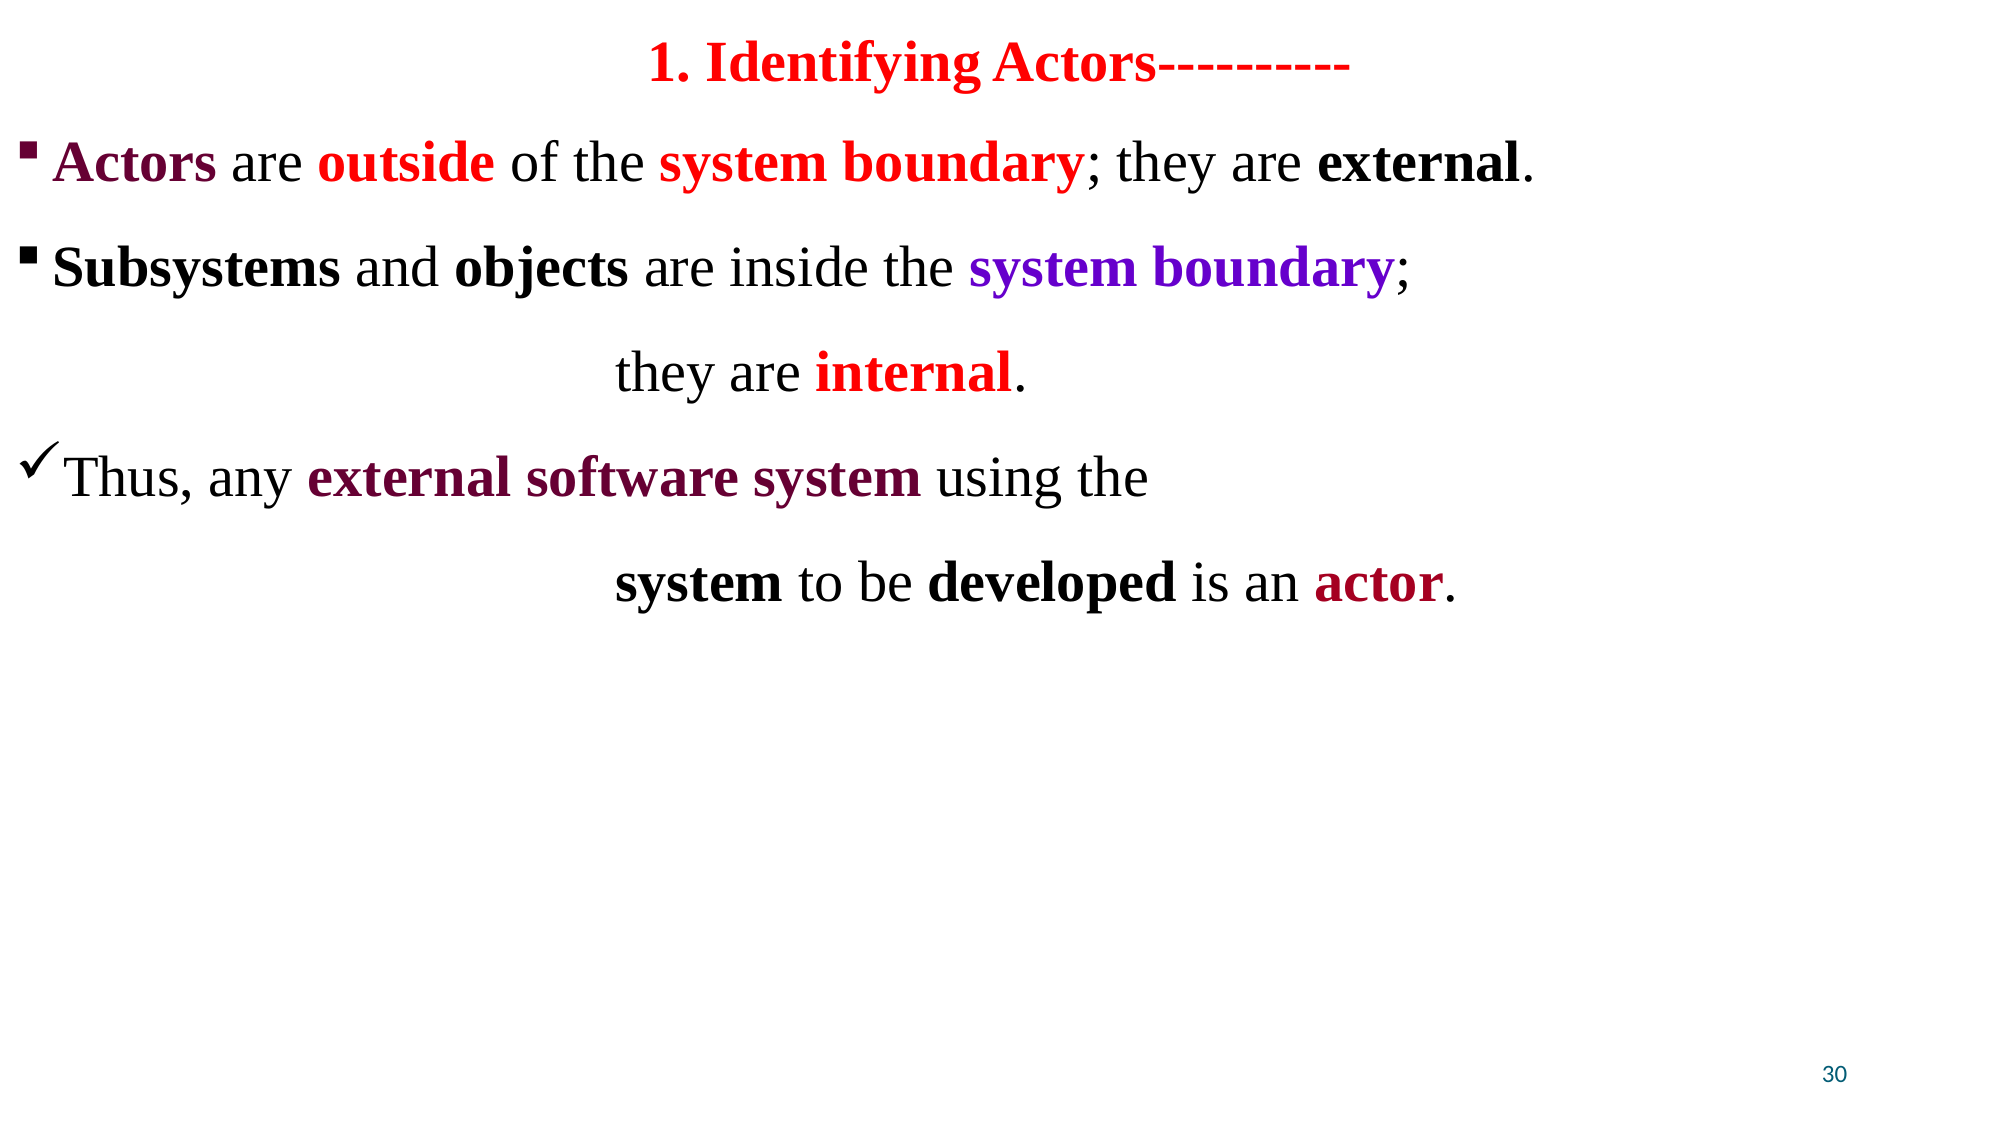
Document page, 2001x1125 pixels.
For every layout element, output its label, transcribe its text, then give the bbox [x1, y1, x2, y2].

list Actors are outside of the system boundary; they are external. Subsystems and objects are inside the system boundary; they are internal. Thus, any external software system using the system to be developed is an actor. [0, 80, 2000, 1125]
title 1. Identifying Actors---------- [324, 0, 1675, 80]
slide_number 30 [1412, 1042, 1863, 1103]
